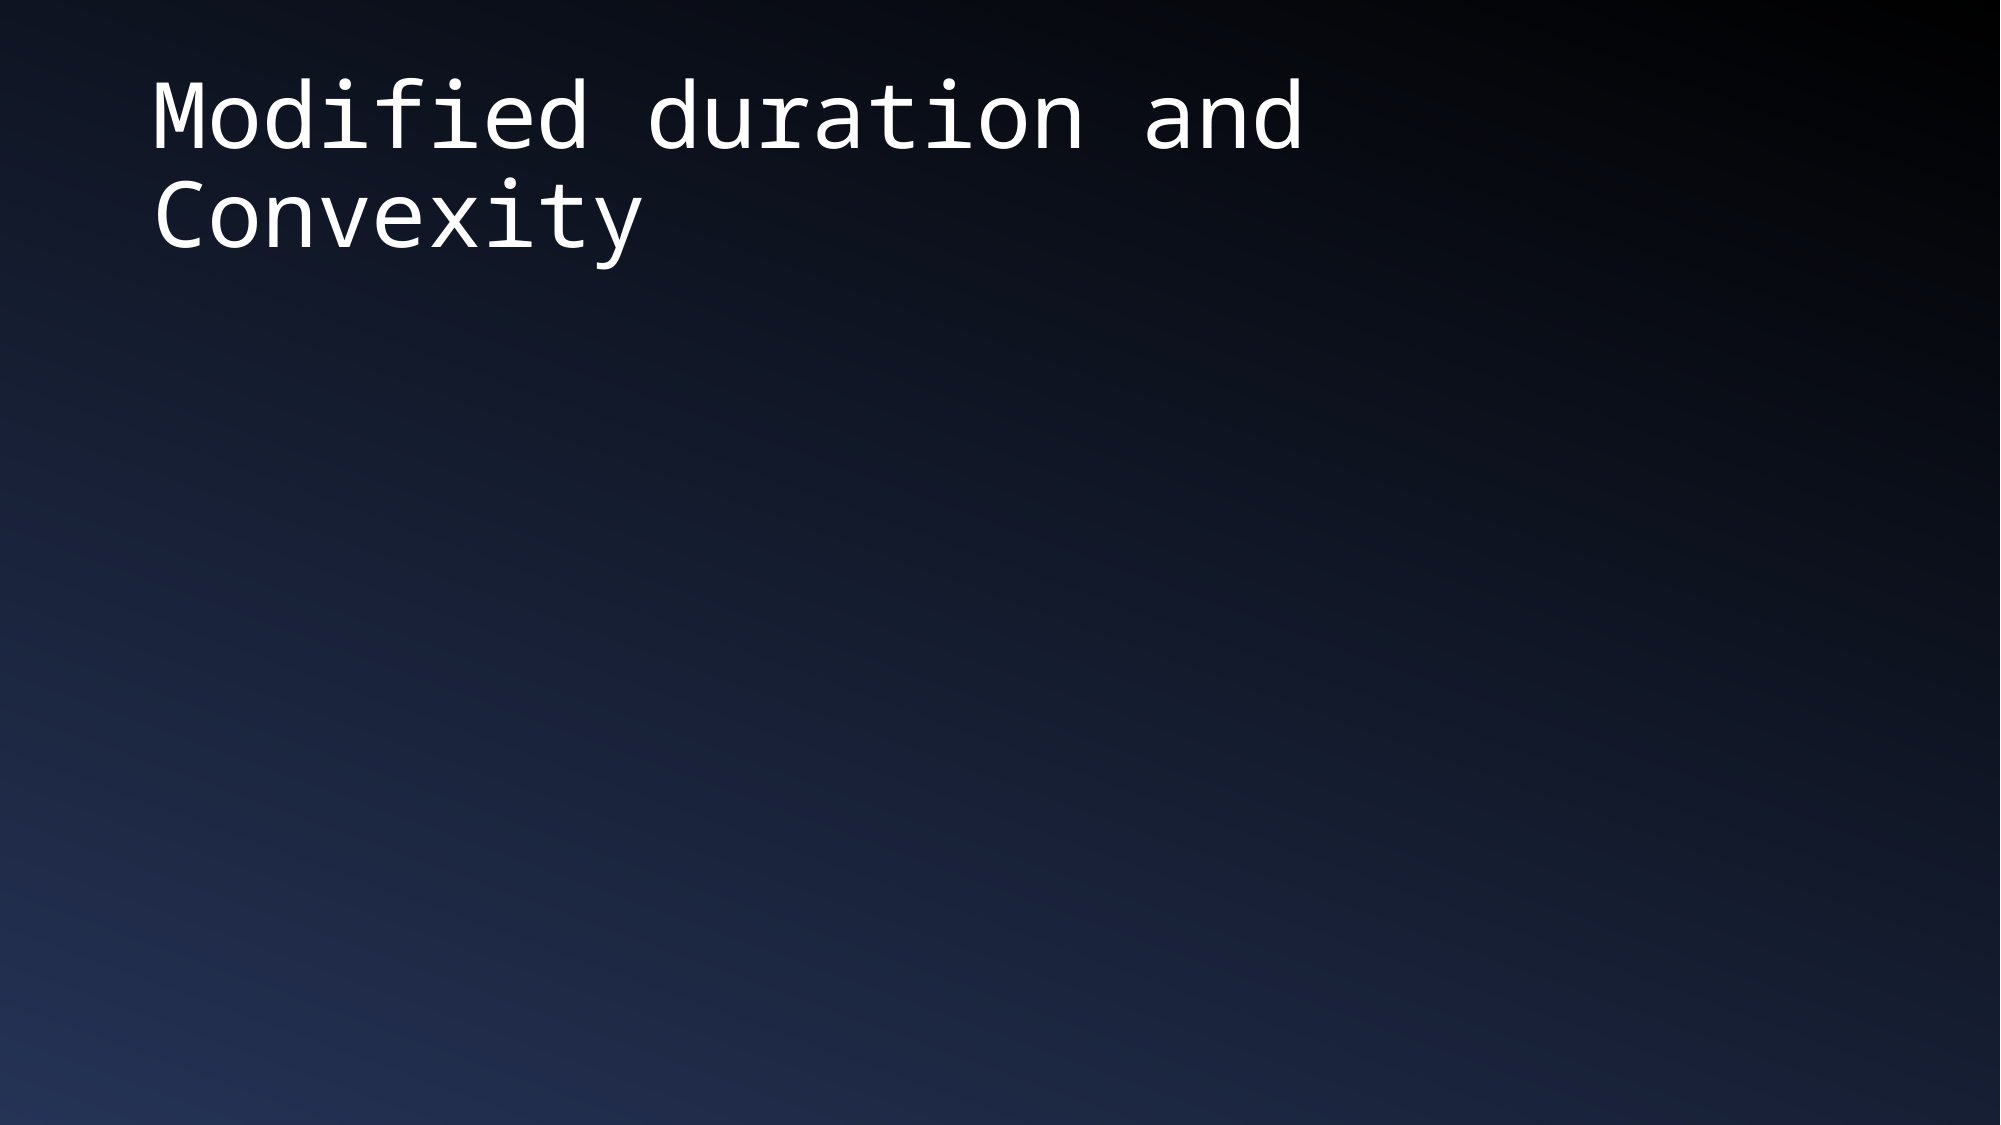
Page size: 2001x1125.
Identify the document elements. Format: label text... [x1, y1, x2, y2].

title Modified duration and Convexity [137, 59, 1863, 278]
